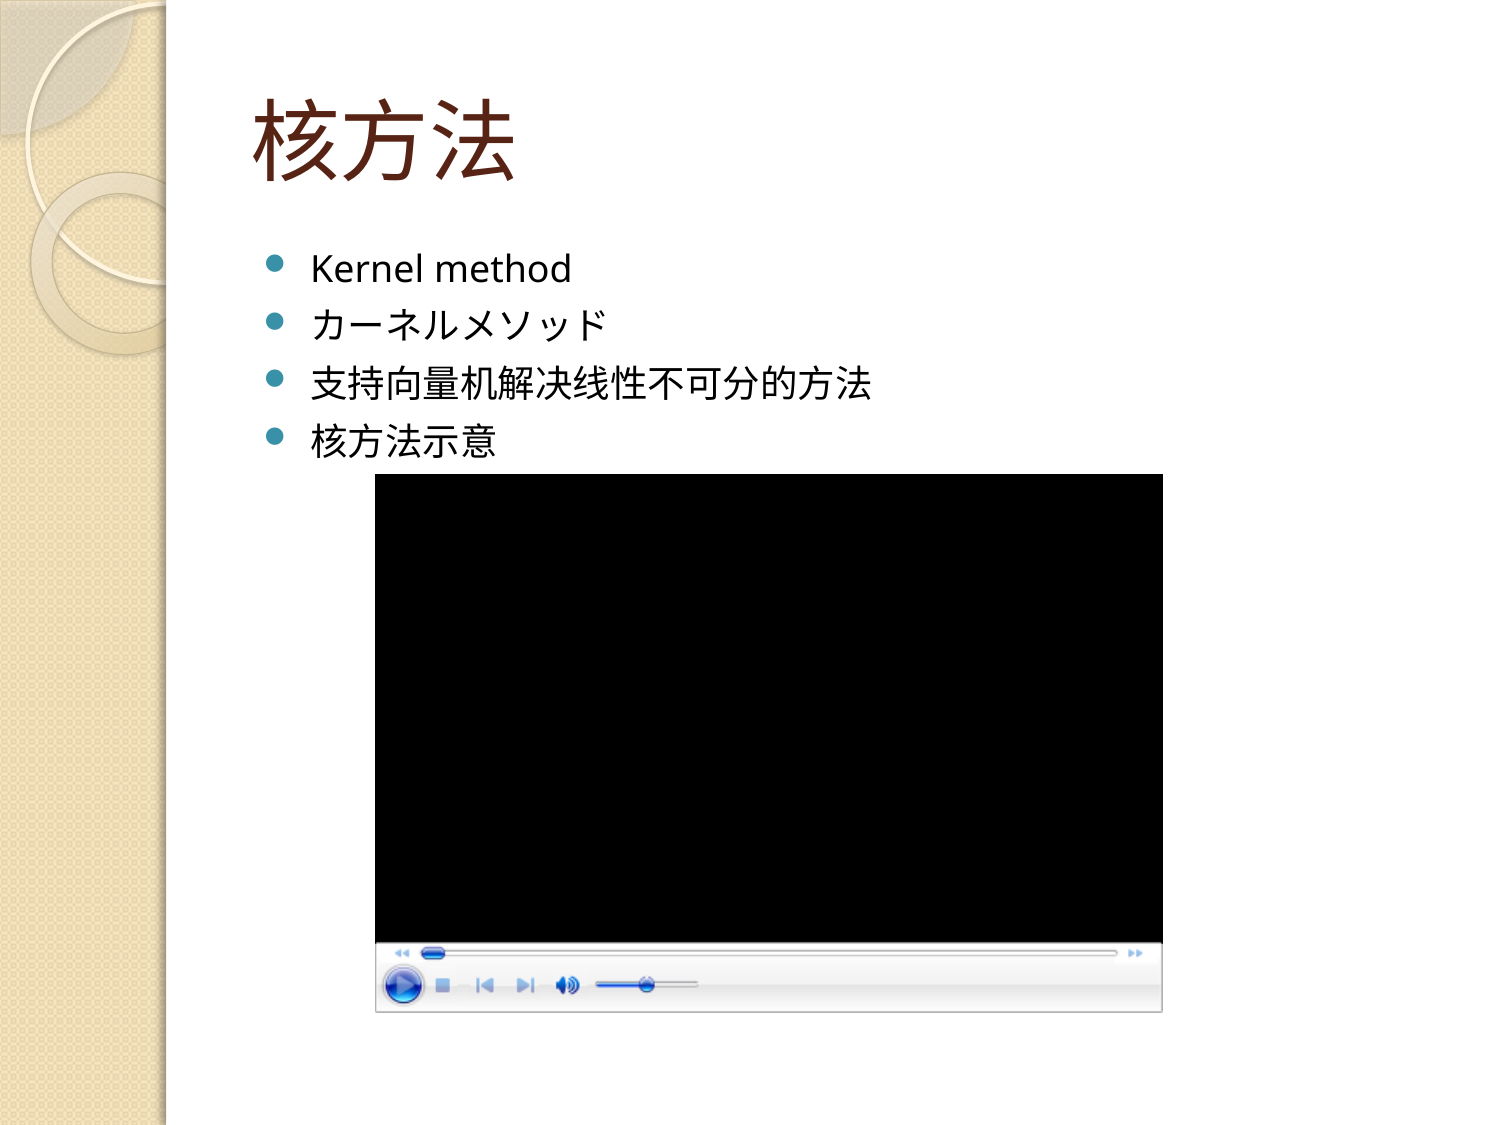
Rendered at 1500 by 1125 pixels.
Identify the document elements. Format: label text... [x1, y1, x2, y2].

list Kernel method カーネルメソッド 支持向量机解决线性不可分的方法 核方法示意 [235, 237, 1466, 1025]
title 核方法 [235, 45, 1466, 233]
picture [375, 474, 1163, 1013]
